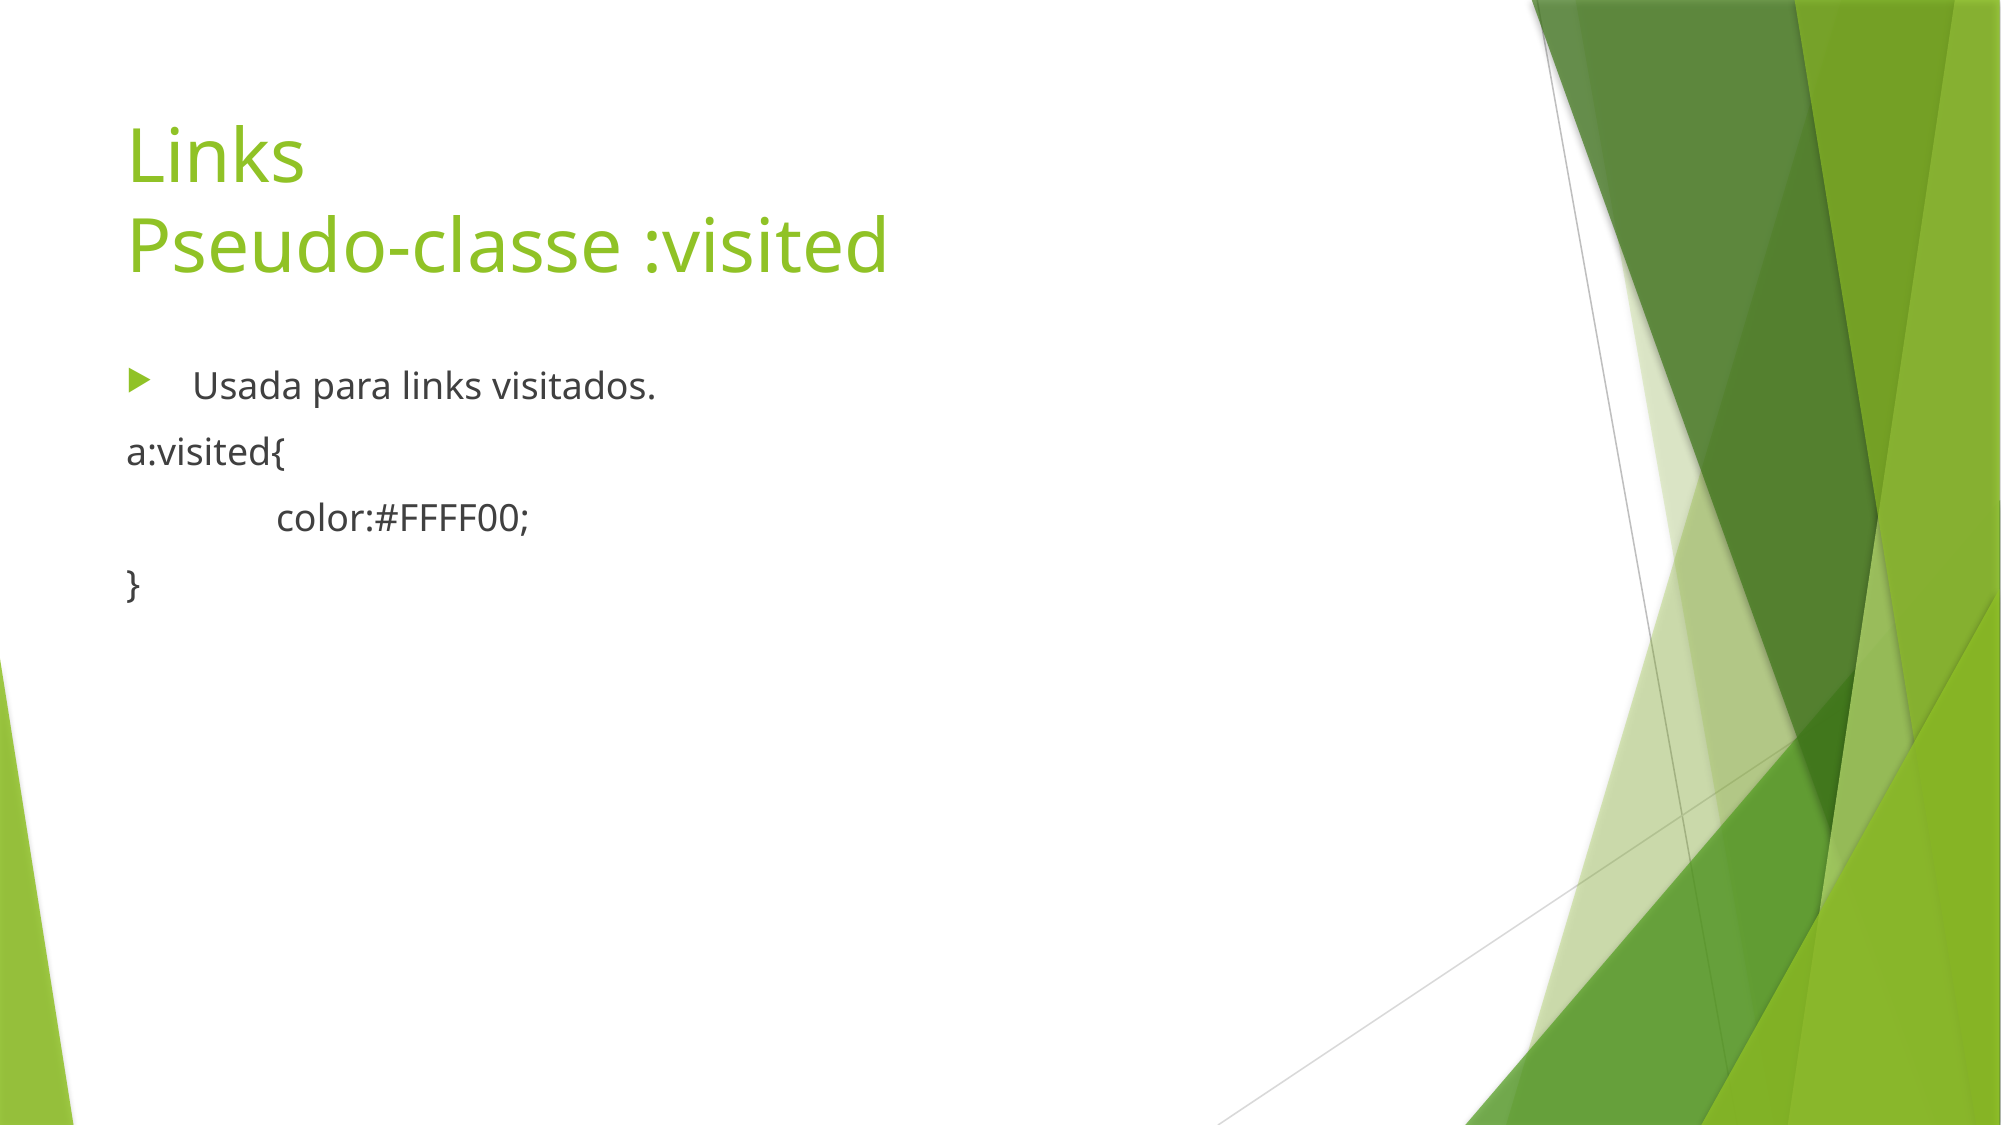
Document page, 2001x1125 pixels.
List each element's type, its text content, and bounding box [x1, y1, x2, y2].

title Links Pseudo-classe :visited [111, 99, 1522, 317]
list Usada para links visitados. a:visited{ color:#FFFF00; } [111, 354, 1522, 992]
